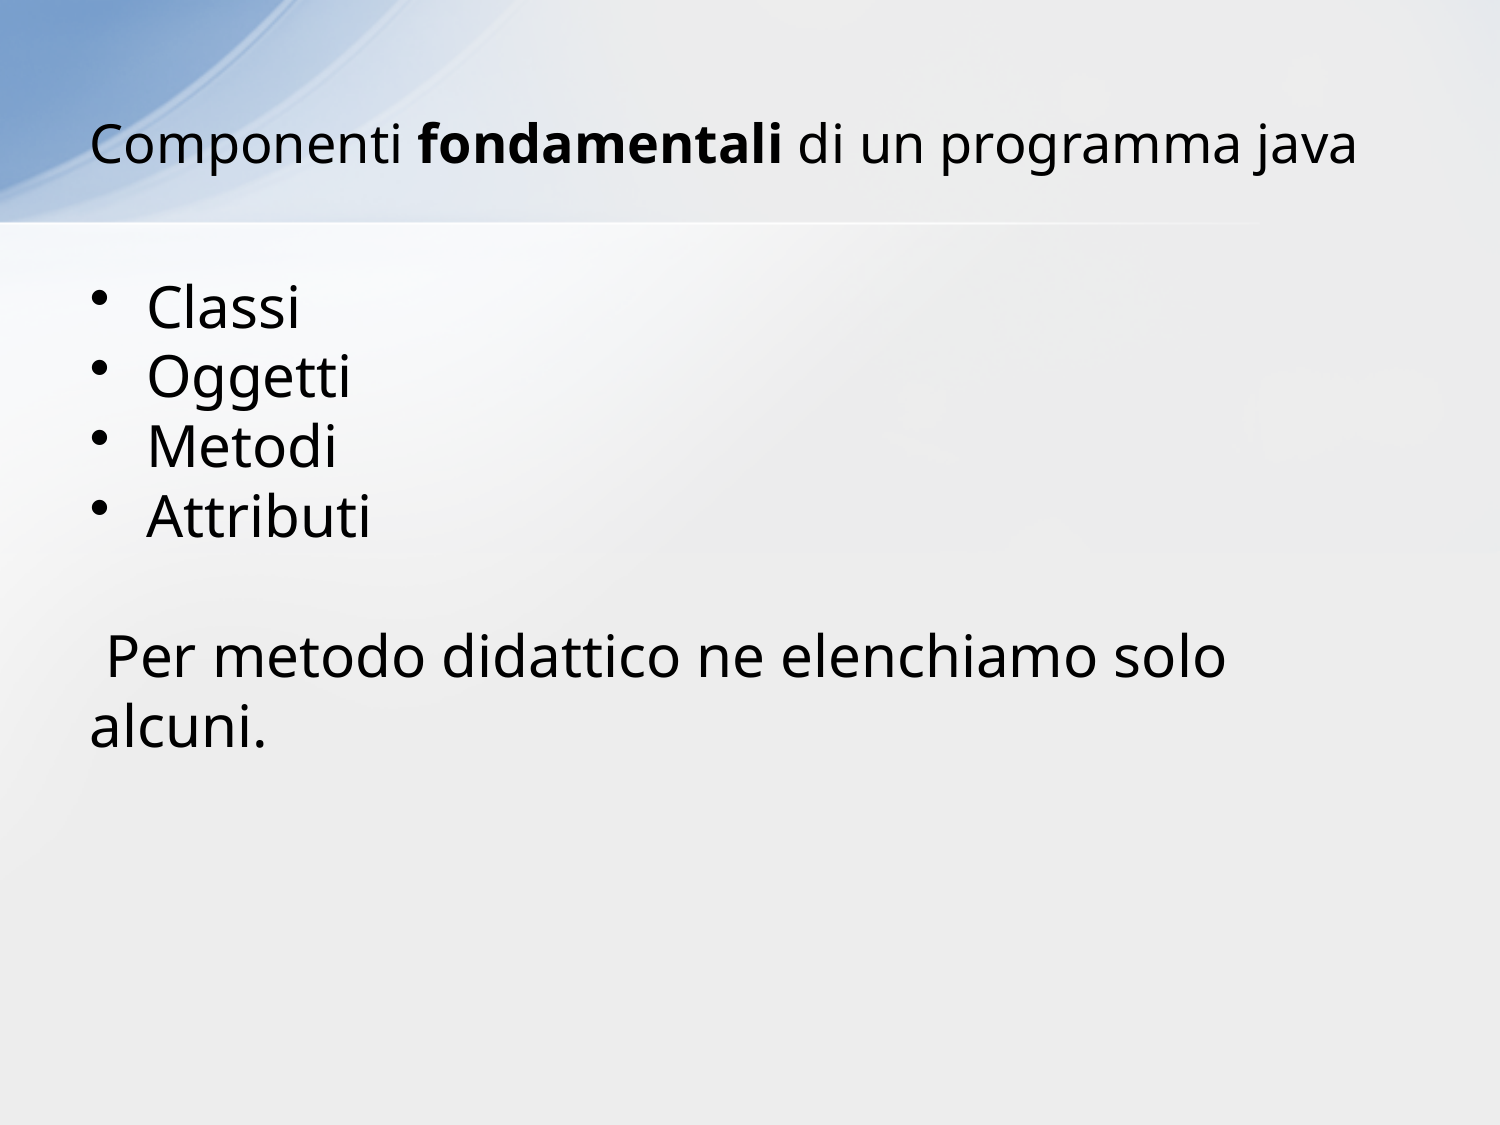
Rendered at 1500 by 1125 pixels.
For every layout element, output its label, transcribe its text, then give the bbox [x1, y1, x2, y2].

title Componenti fondamentali di un programma java [75, 58, 1425, 247]
picture [0, 0, 1500, 1125]
list Classi Oggetti Metodi Attributi Per metodo didattico ne elenchiamo solo alcuni. [75, 262, 1425, 1005]
